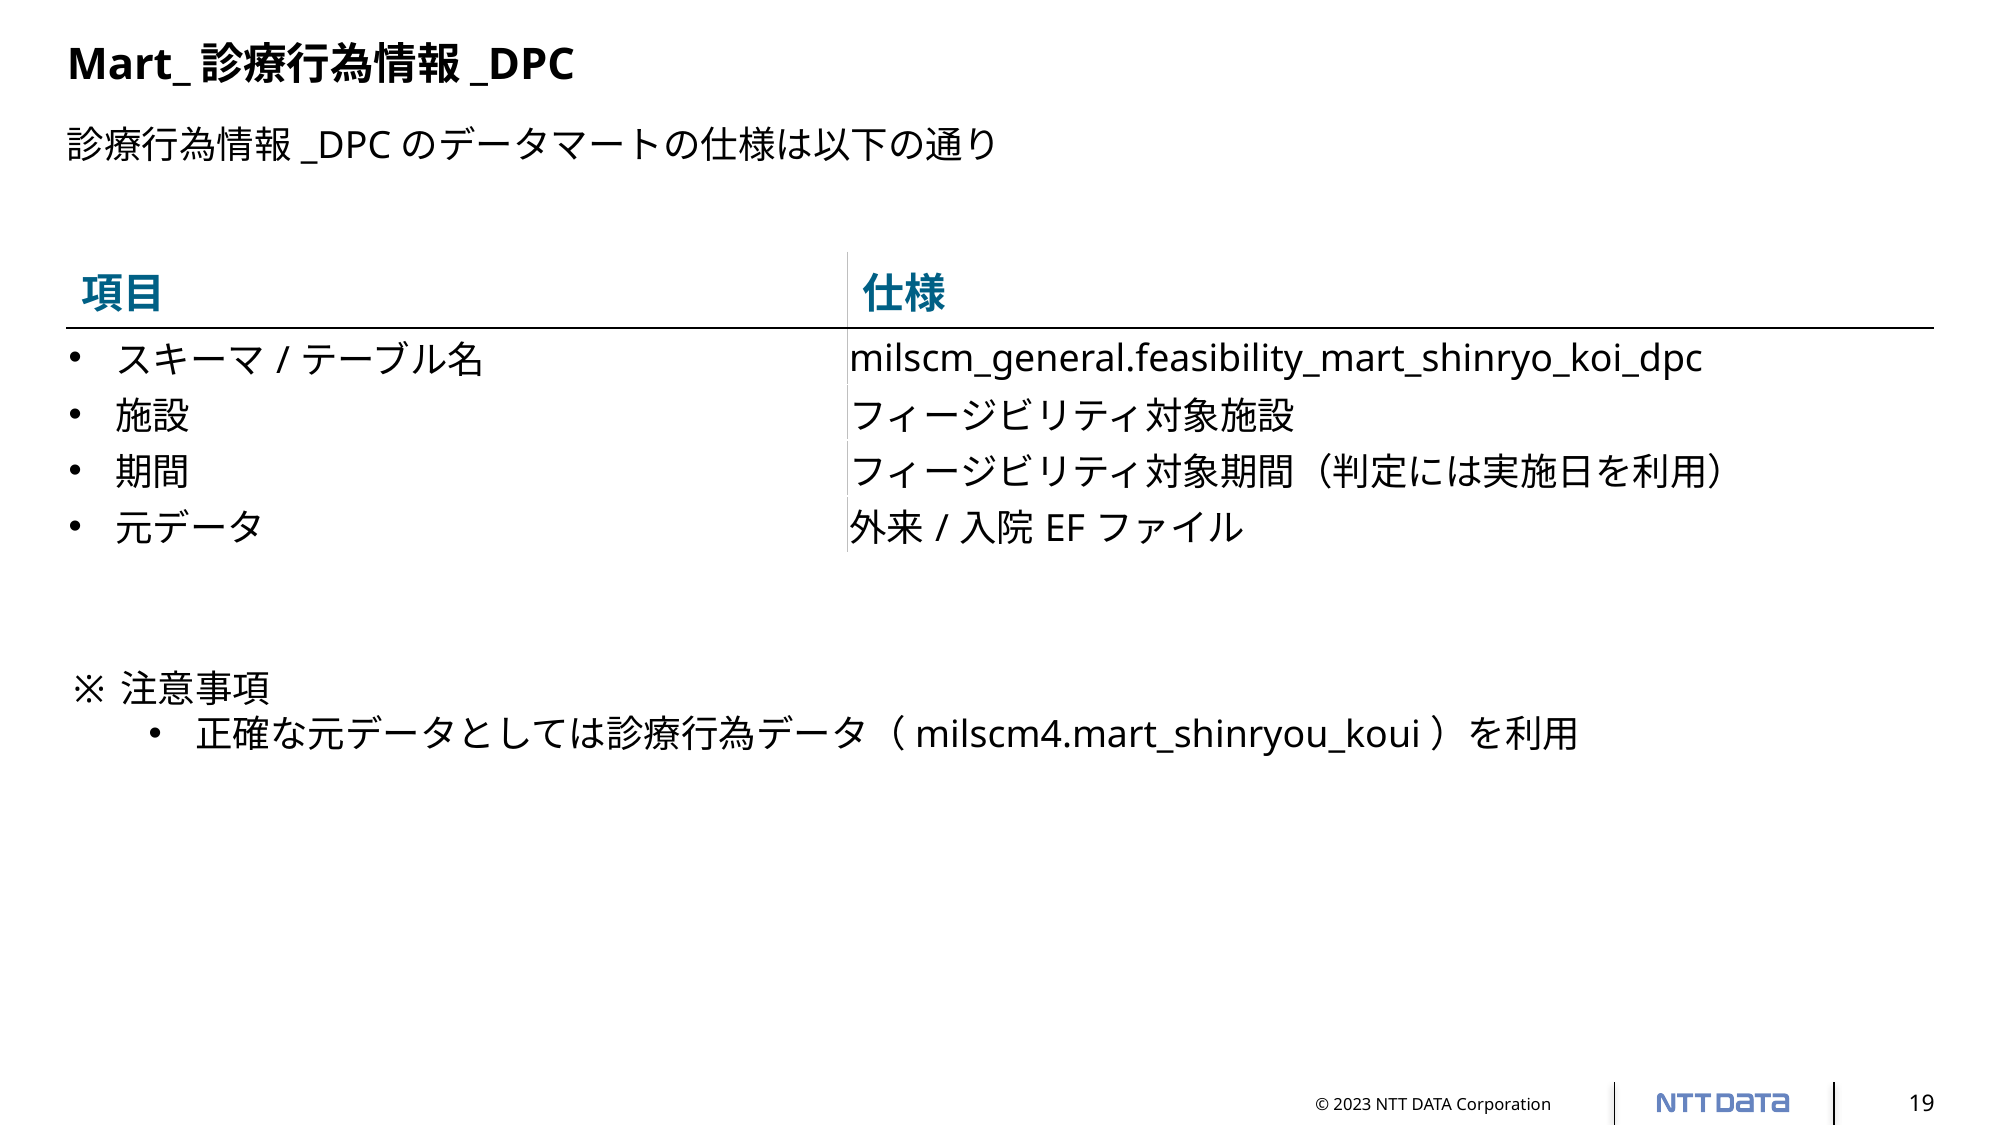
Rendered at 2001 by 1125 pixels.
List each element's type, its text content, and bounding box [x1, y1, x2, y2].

table_cell 施設 [68, 385, 847, 439]
table_header 項目 [68, 253, 847, 327]
table_cell milscm_general.feasibility_mart_shinryo_koi_dpc [848, 329, 1932, 384]
table_cell フィージビリティ対象期間（判定には実施日を利用） [848, 441, 1932, 495]
picture [1647, 1083, 1799, 1122]
list 診療行為情報_DPCのデータマートの仕様は以下の通り [66, 113, 1933, 224]
table_cell 期間 [68, 441, 847, 495]
table_cell スキーマ/テーブル名 [68, 329, 847, 384]
table_cell 外来/入院EFファイル [848, 497, 1932, 552]
text_box 注意事項 正確な元データとしては診療行為データ（milscm4.mart_shinryou_koui）を利用 [58, 658, 1596, 763]
title Mart_診療行為情報_DPC [66, 28, 1933, 96]
table_header 仕様 [848, 253, 1932, 327]
table_cell フィージビリティ対象施設 [848, 385, 1932, 439]
table_cell 元データ [68, 497, 847, 552]
